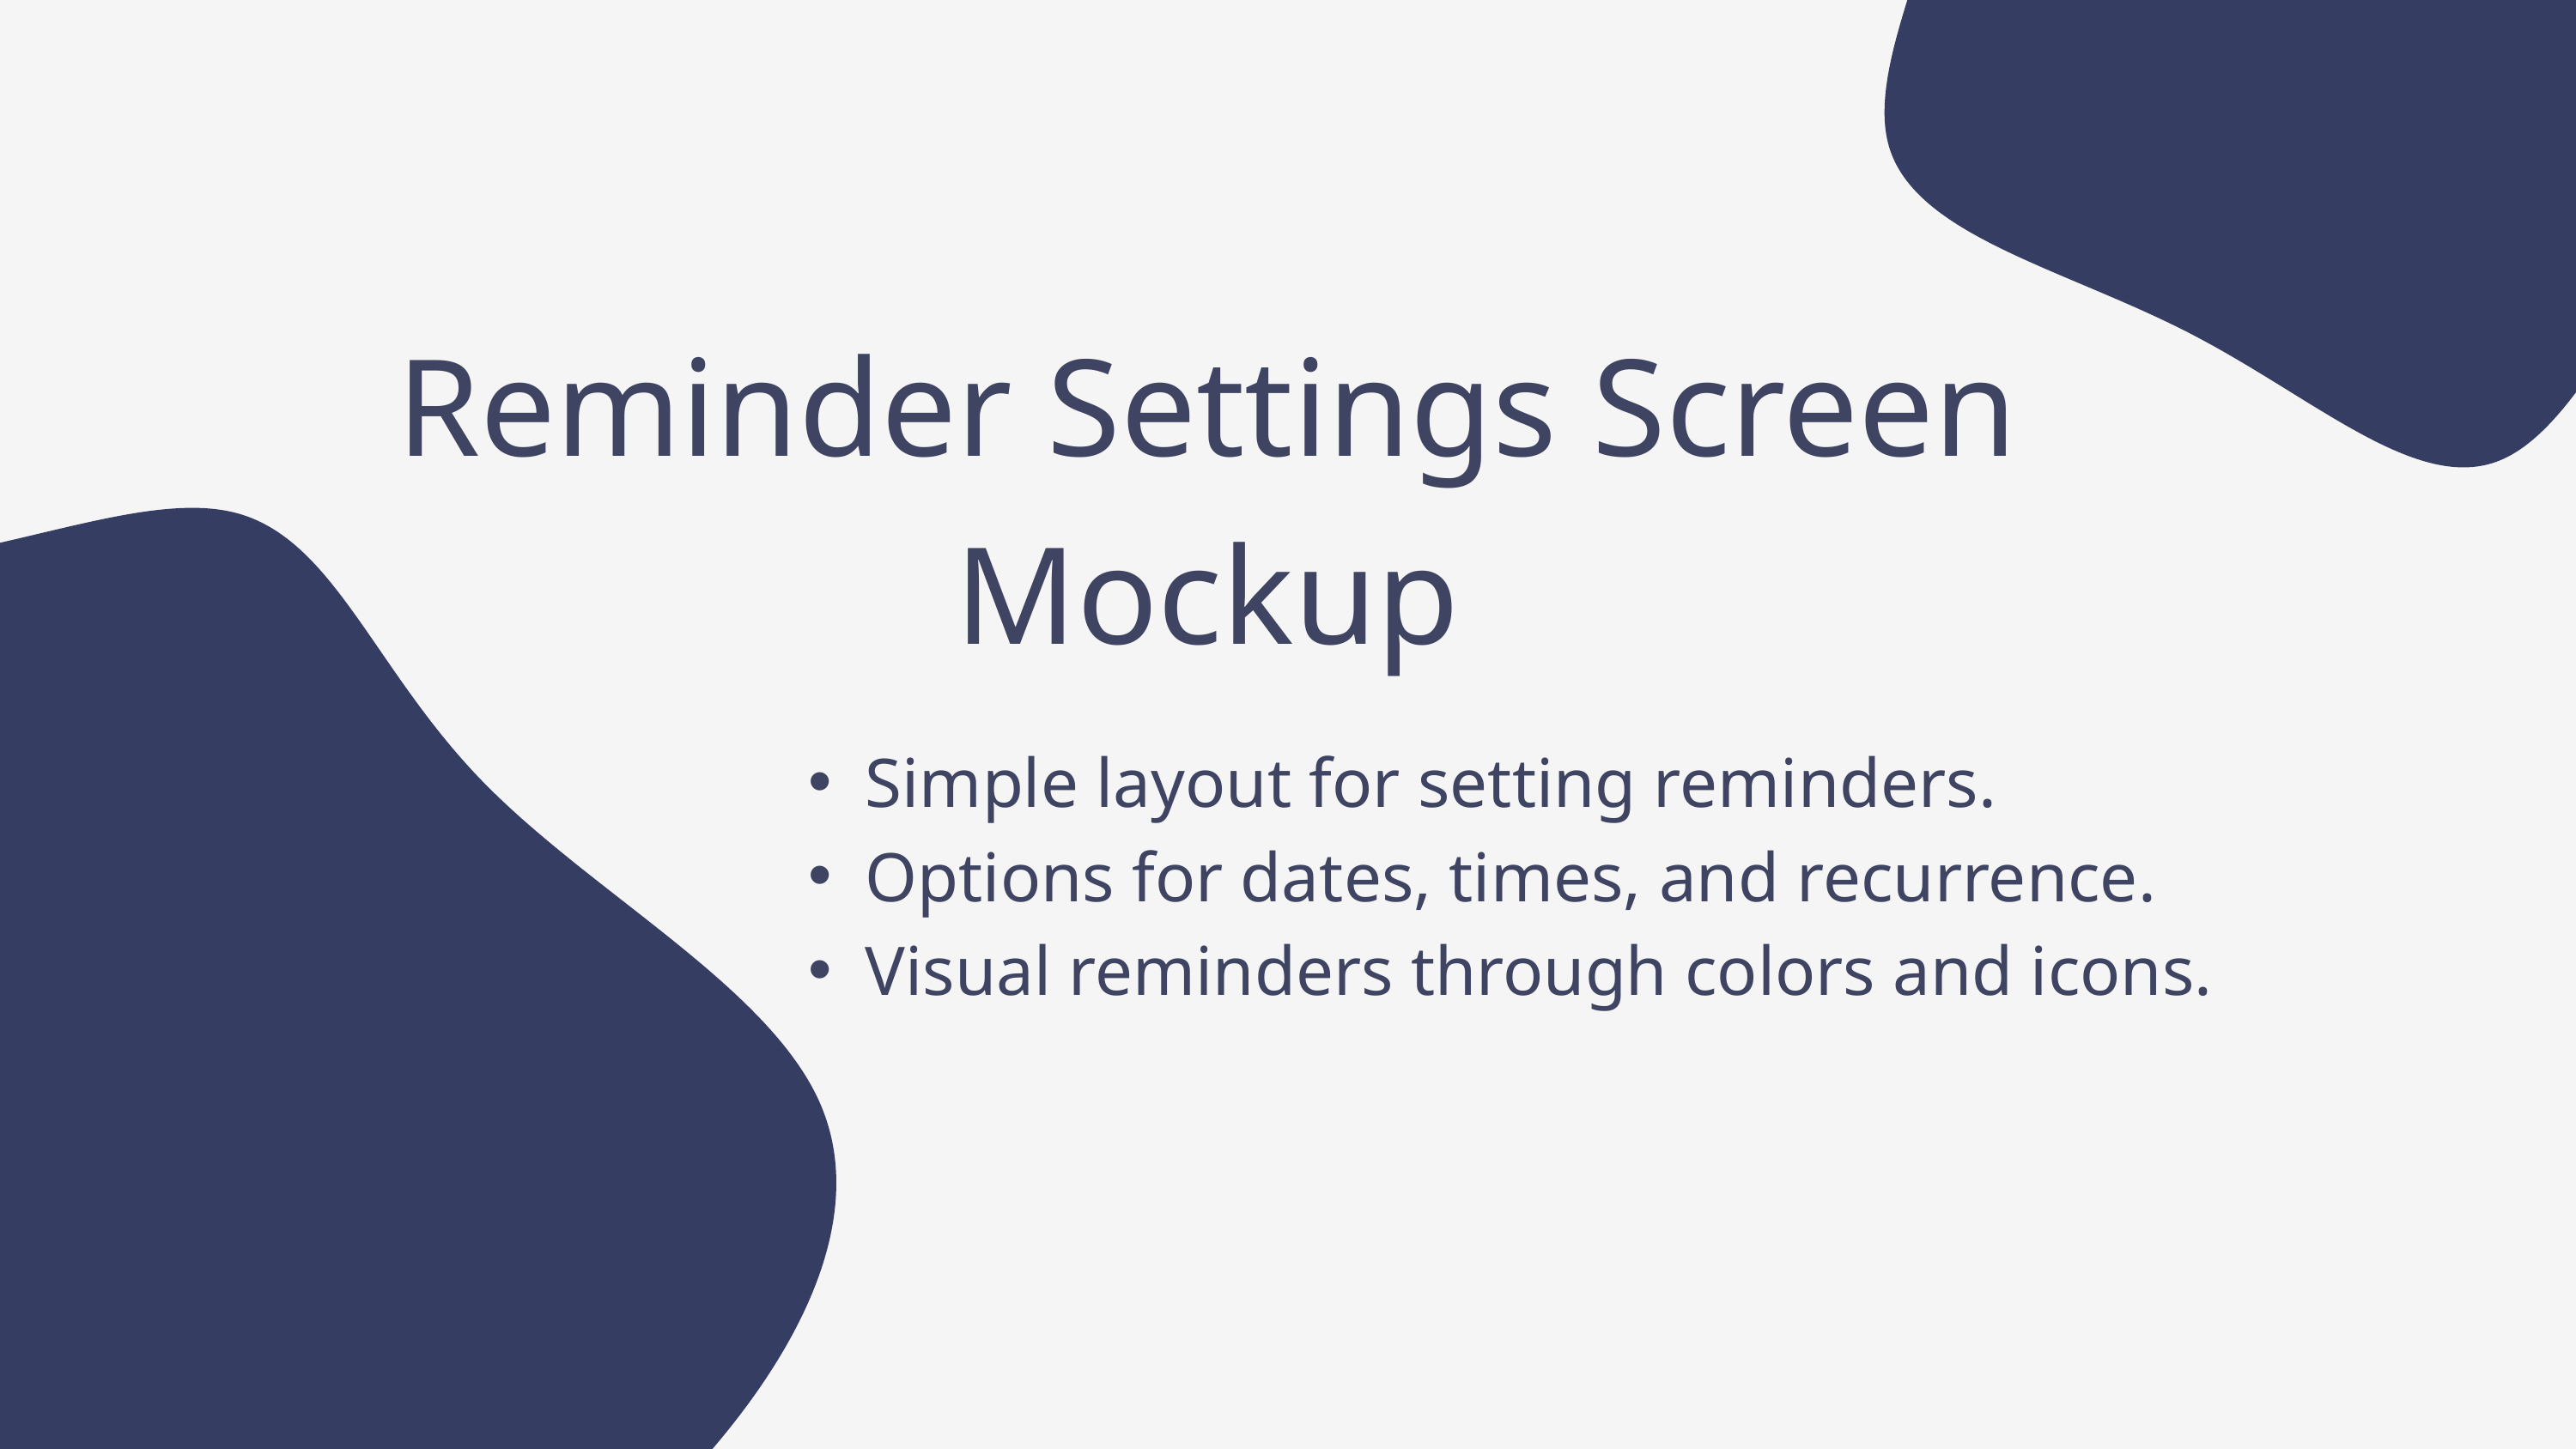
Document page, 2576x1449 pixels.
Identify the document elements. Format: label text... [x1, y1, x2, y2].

text_box Simple layout for setting reminders. Options for dates, times, and recurrence. Visual reminders through colors and icons. [750, 726, 2227, 1009]
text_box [1743, 0, 2576, 470]
text_box Reminder Settings Screen Mockup [674, 294, 2215, 671]
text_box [0, 201, 671, 1449]
